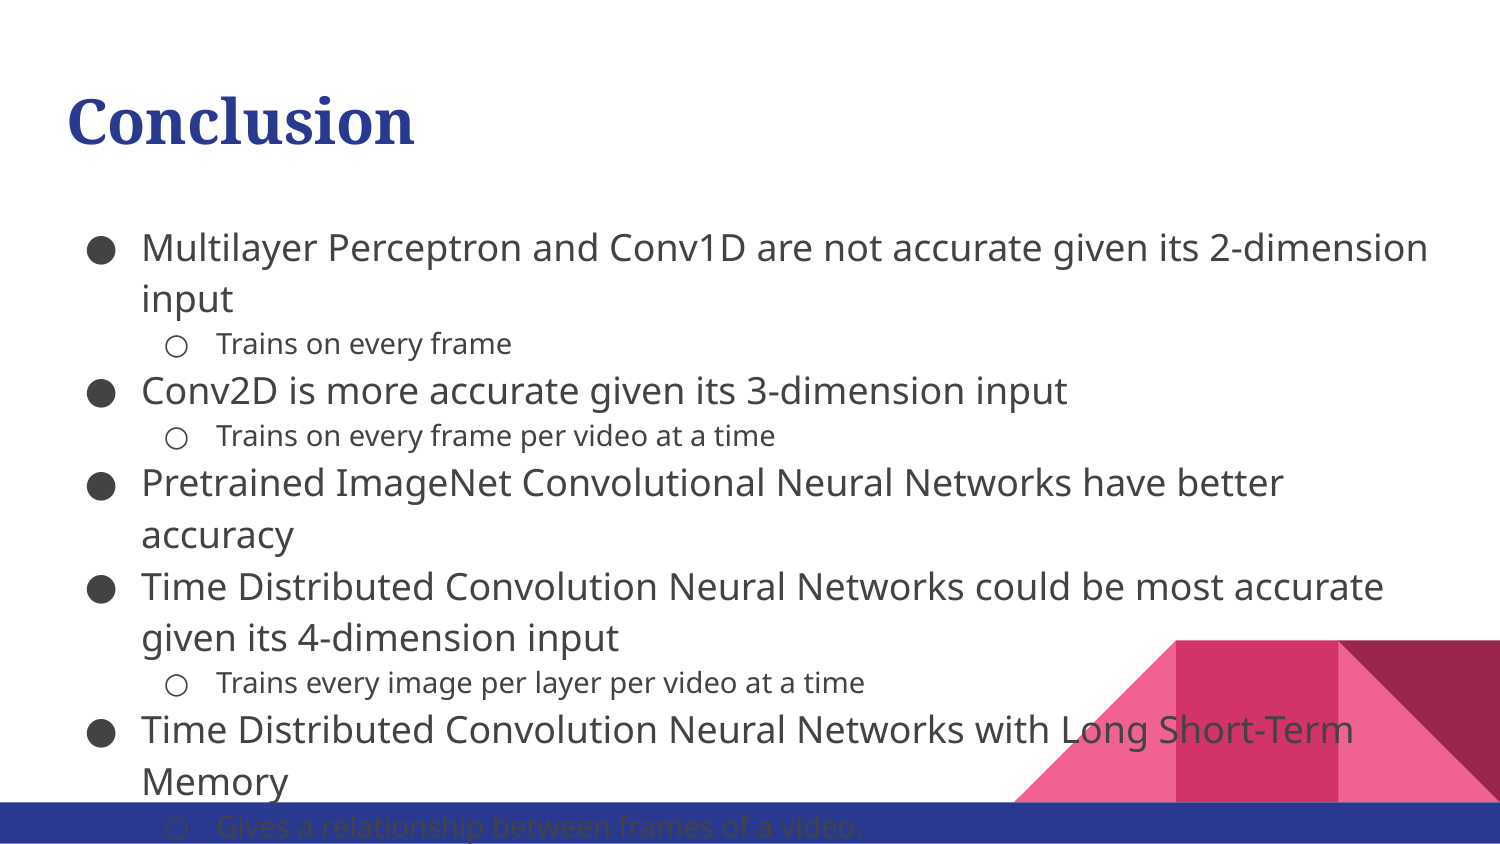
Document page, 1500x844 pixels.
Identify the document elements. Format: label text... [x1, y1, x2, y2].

list Multilayer Perceptron and Conv1D are not accurate given its 2-dimension input Trains on every frame Conv2D is more accurate given its 3-dimension input Trains on every frame per video at a time Pretrained ImageNet Convolutional Neural Networks have better accuracy Time Distributed Convolution Neural Networks could be most accurate given its 4-dimension input Trains every image per layer per video at a time Time Distributed Convolution Neural Networks with Long Short-Term Memory Gives a relationship between frames of a video. [51, 201, 1449, 750]
title Conclusion [51, 67, 1449, 167]
